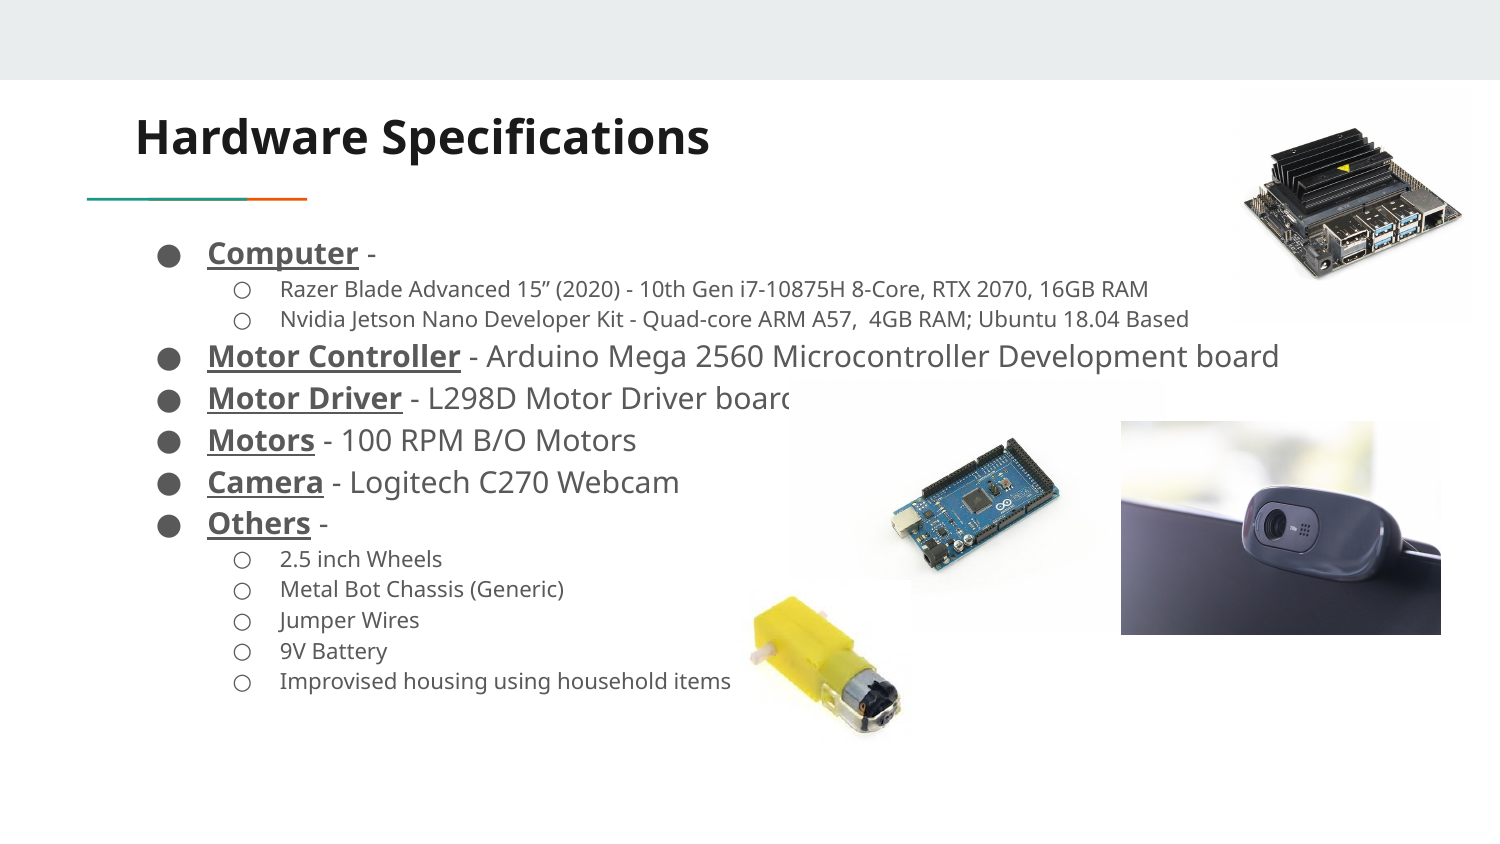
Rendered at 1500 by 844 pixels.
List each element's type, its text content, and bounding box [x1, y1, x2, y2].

picture [1233, 85, 1472, 324]
title Hardware Specifications [119, 92, 1228, 180]
list Computer - Razer Blade Advanced 15” (2020) - 10th Gen i7-10875H 8-Core, RTX 2070, 16GB RAM Nvidia Jetson Nano Developer Kit - Quad-core ARM A57, 4GB RAM; Ubuntu 18.04 Based Motor Controller - Arduino Mega 2560 Microcontroller Development board Motor Driver - L298D Motor Driver board Motors - 100 RPM B/O Motors Camera - Logitech C270 Webcam Others - 2.5 inch Wheels Metal Bot Chassis (Generic) Jumper Wires 9V Battery Improvised housing using household items [119, 214, 1381, 712]
picture [734, 377, 1442, 743]
